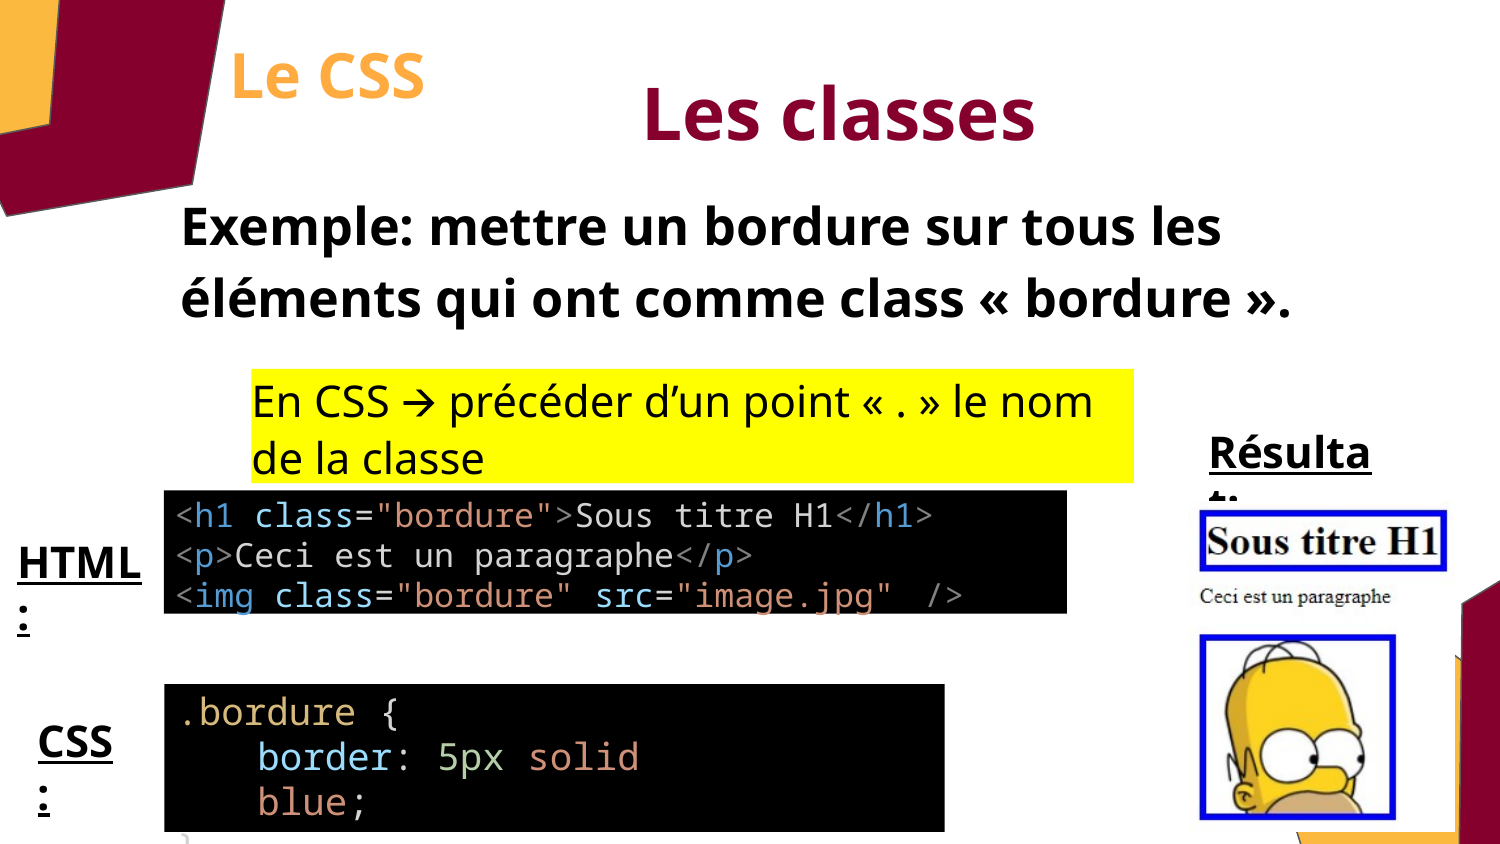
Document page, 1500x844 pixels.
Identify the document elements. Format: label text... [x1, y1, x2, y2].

text_box [164, 684, 945, 832]
text_box Les classes [624, 51, 1117, 170]
text_box .bordure { border: 5px solid blue; } [174, 686, 737, 844]
picture [1188, 501, 1455, 833]
text_box <h1 class="bordure">Sous titre H1</h1> <p>Ceci est un paragraphe</p> <img class="bordure" src="image.jpg" /> [163, 490, 1067, 614]
text_box Résultat: [1206, 422, 1381, 499]
text_box En CSS 🡪 précéder d’un point « . » le nom de la classe [251, 368, 1134, 484]
title Exemple: mettre un bordure sur tous les éléments qui ont comme class « bordure ». [174, 170, 1372, 328]
text_box HTML : [15, 533, 157, 640]
text_box Le CSS [227, 21, 561, 111]
text_box CSS : [35, 712, 136, 819]
